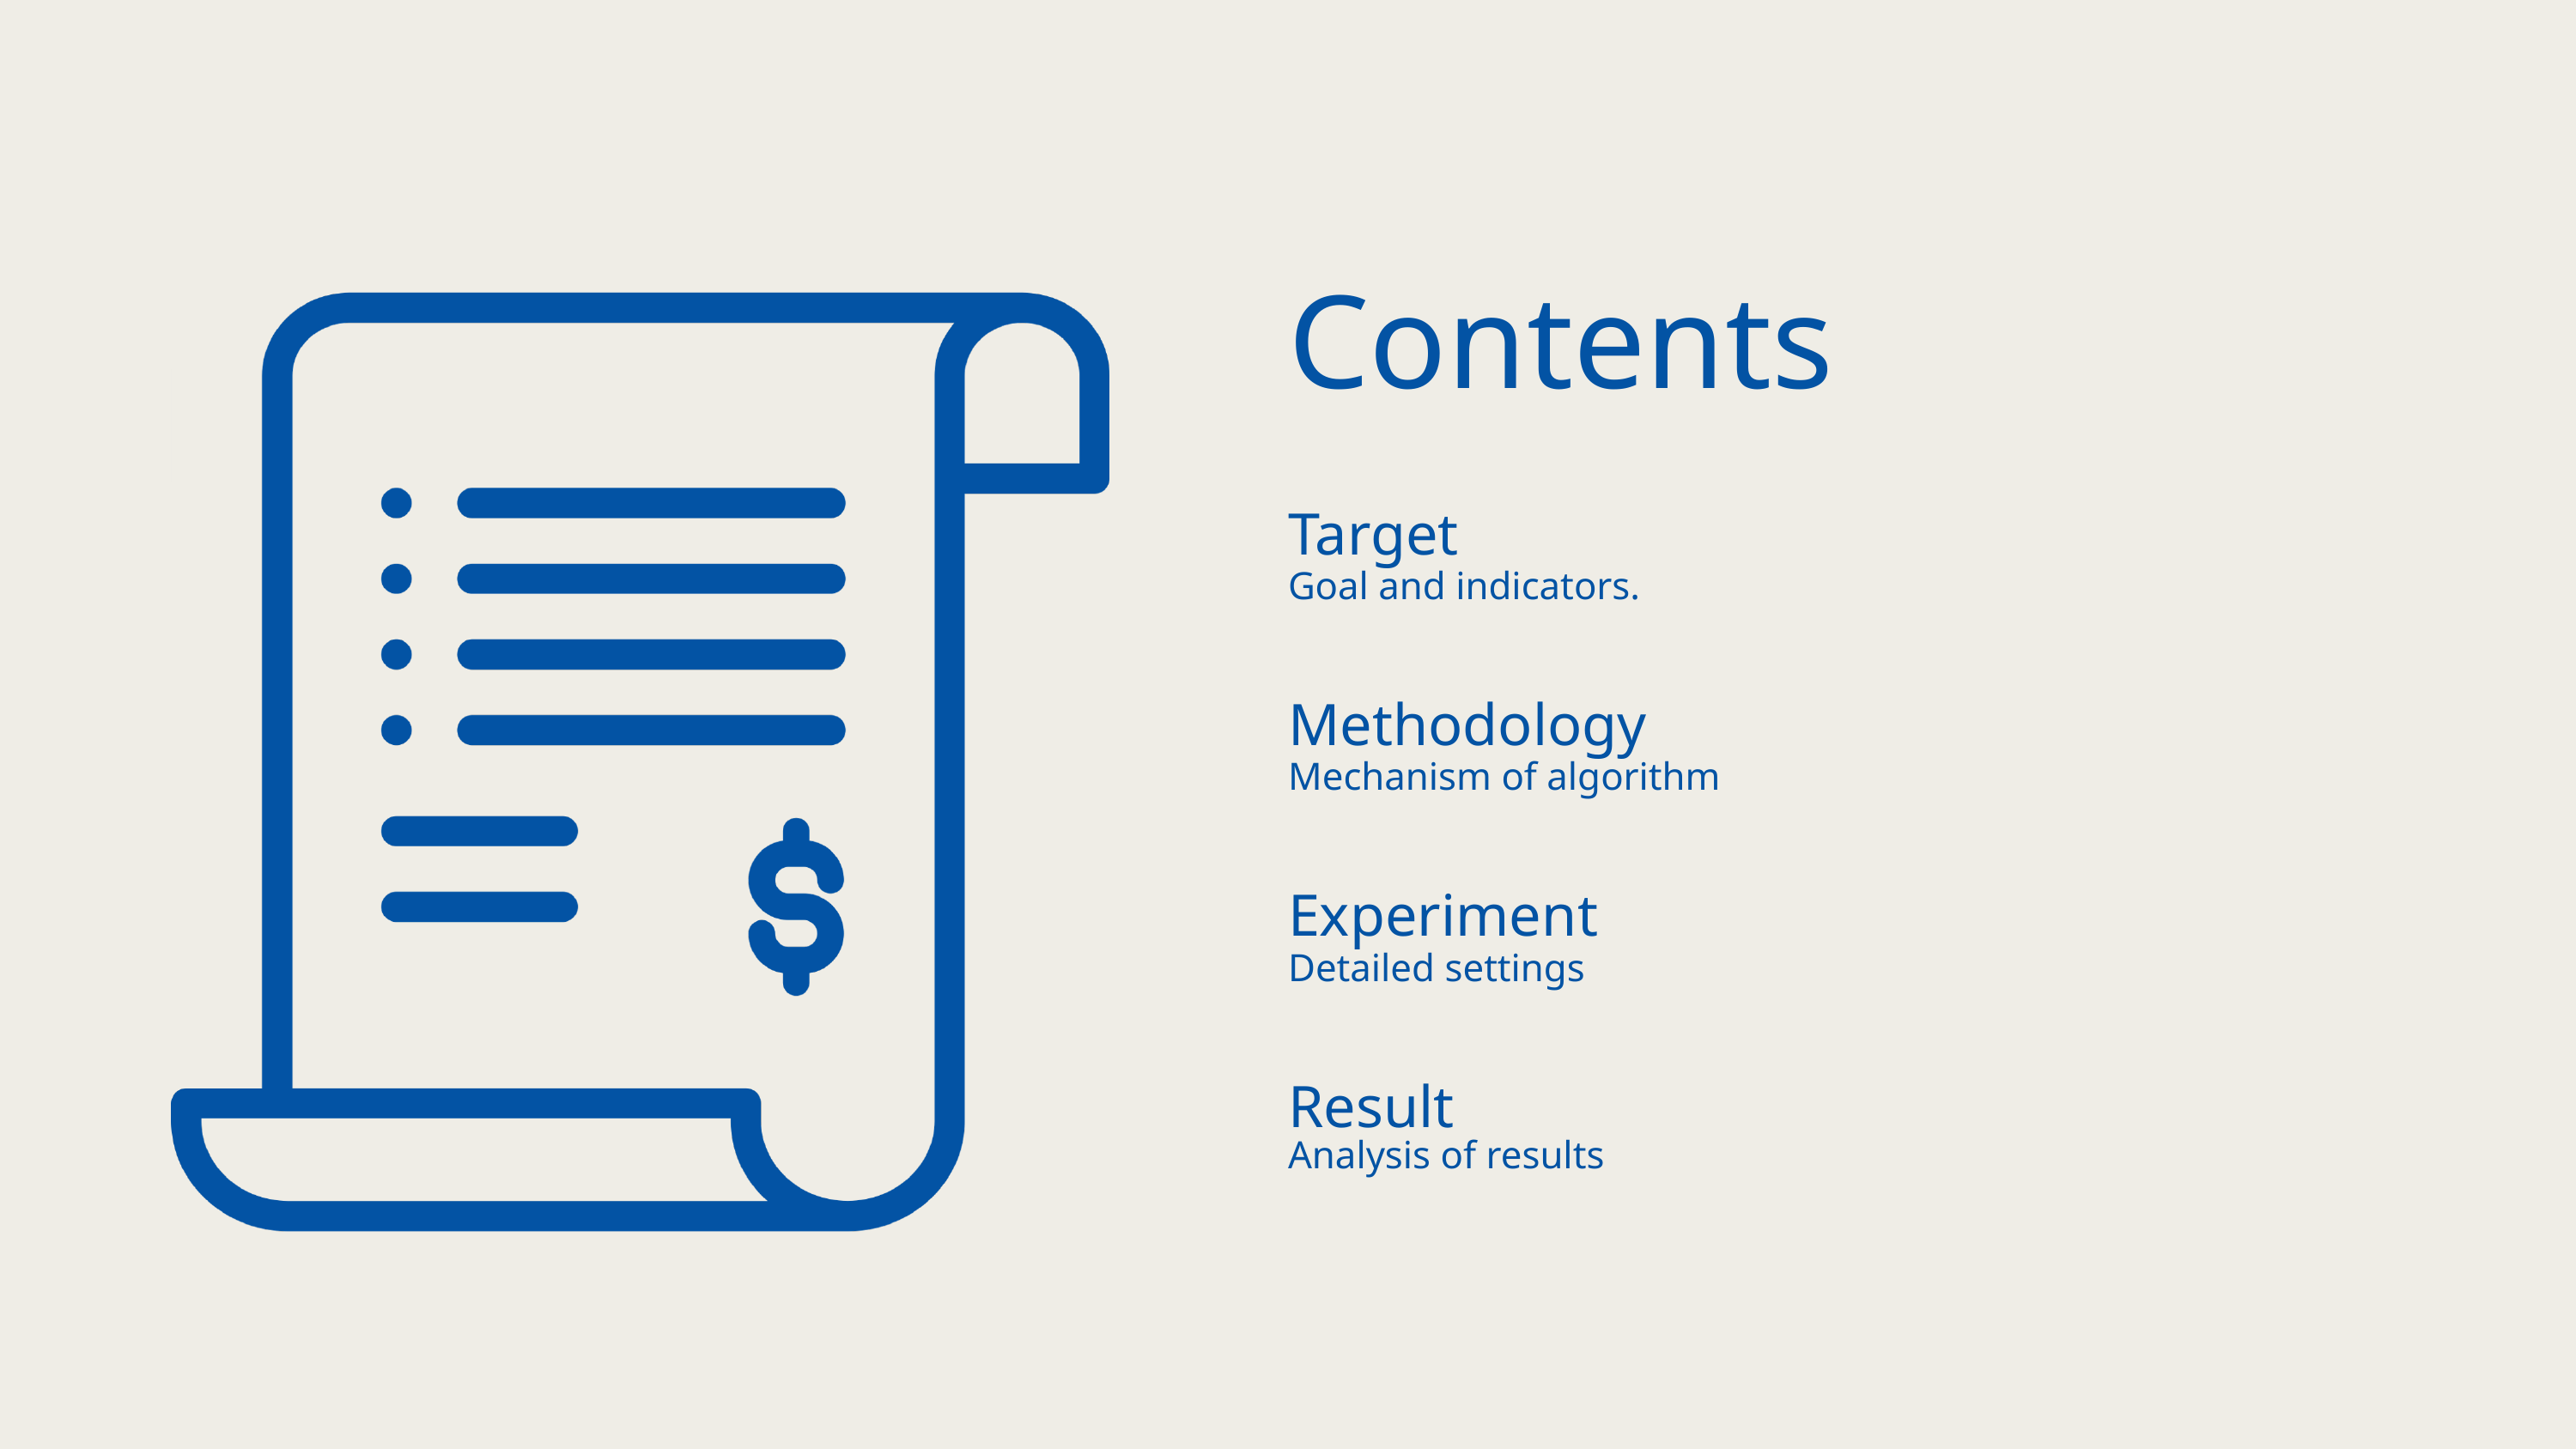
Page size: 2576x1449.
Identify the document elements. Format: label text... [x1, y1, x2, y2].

text_box Analysis of results [1287, 1138, 2239, 1176]
text_box Result [1288, 1070, 2045, 1138]
text_box Mechanism of algorithm [1287, 760, 2239, 798]
text_box Target [1288, 497, 2045, 567]
text_box Contents [1288, 285, 2432, 415]
text_box [171, 292, 1110, 1235]
text_box Methodology [1288, 688, 2045, 757]
text_box Experiment [1288, 879, 2045, 949]
text_box Detailed settings [1287, 951, 2239, 990]
text_box Goal and indicators. [1287, 569, 2239, 608]
